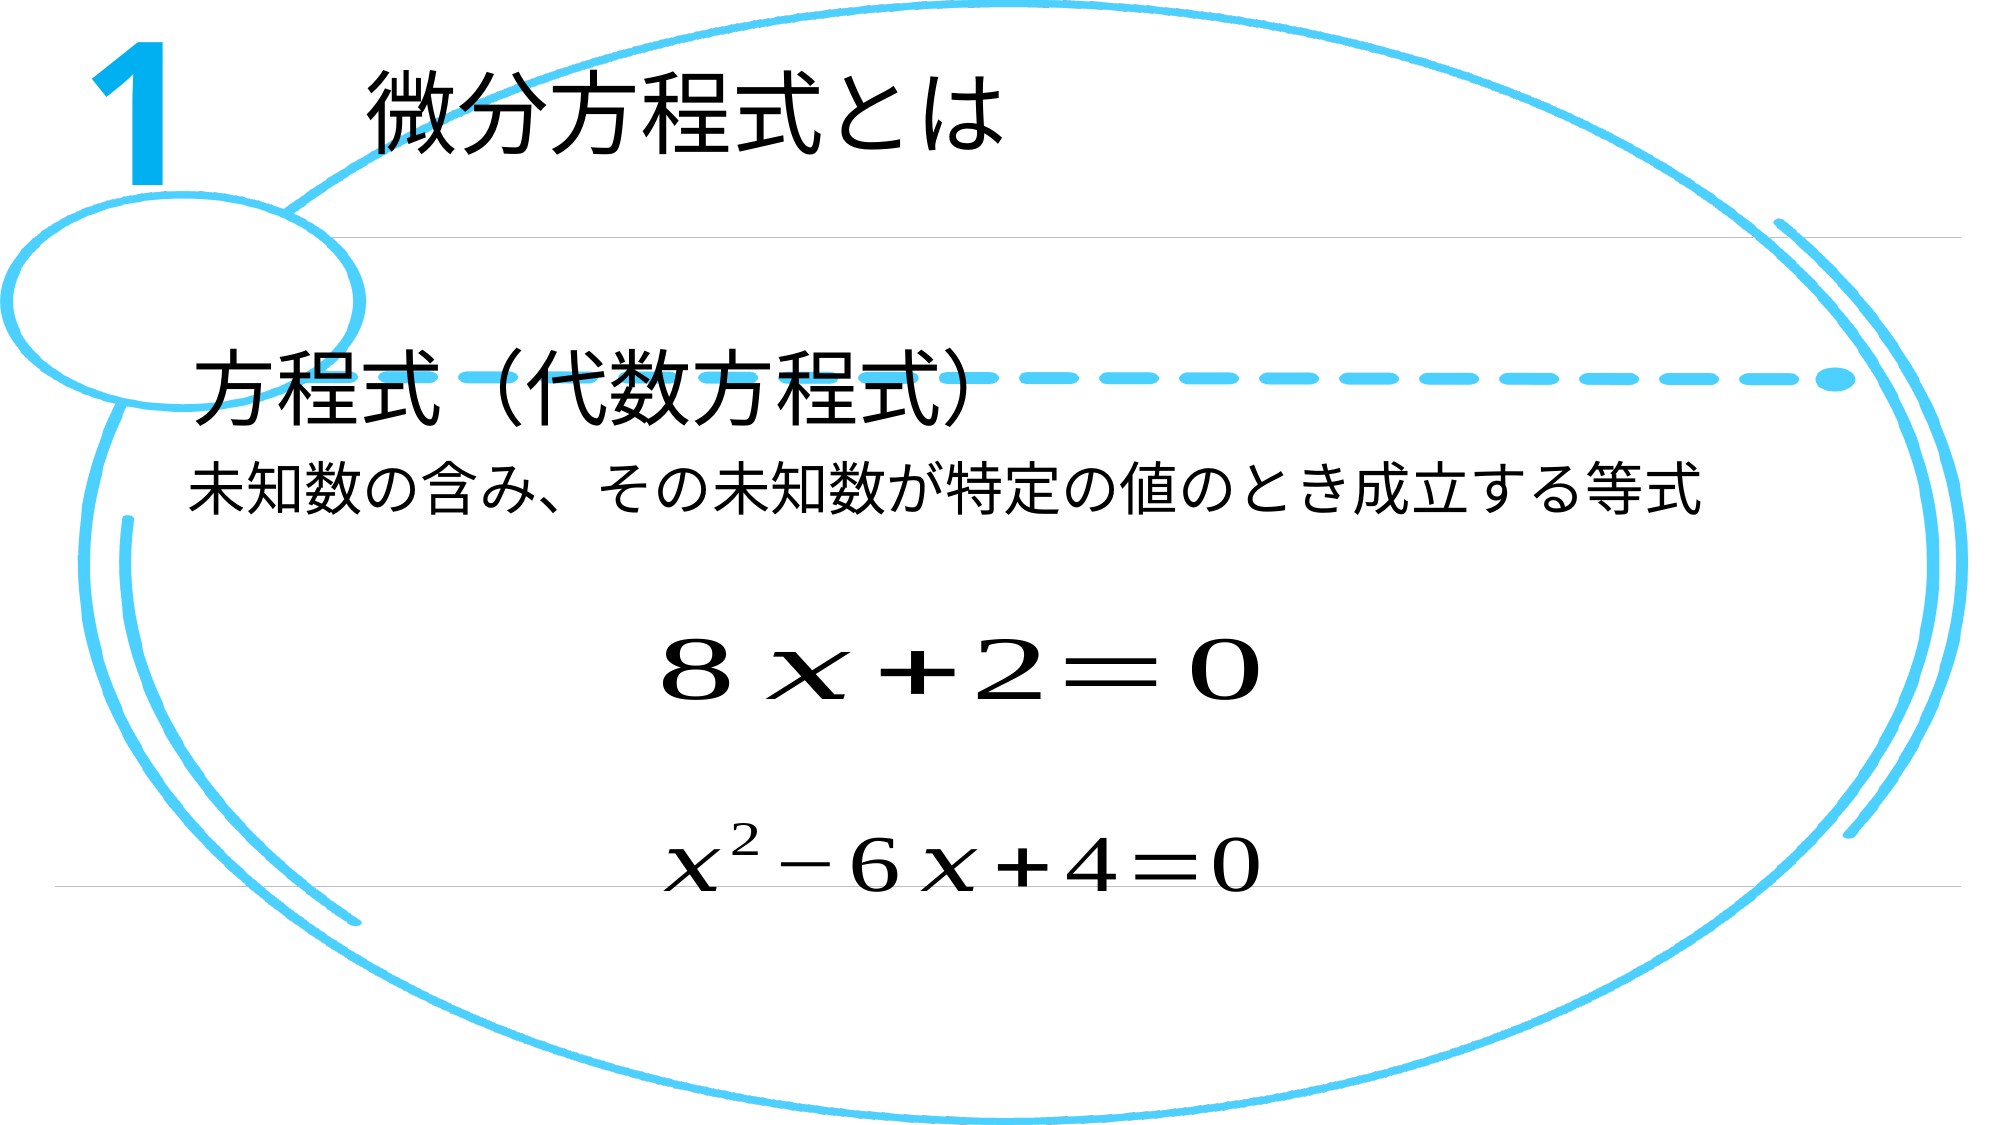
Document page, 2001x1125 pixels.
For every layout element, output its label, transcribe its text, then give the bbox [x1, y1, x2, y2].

text_box 方程式（代数方程式） [177, 328, 1041, 444]
picture [0, 0, 2001, 1125]
text_box 未知数の含み、その未知数が特定の値のとき成立する等式 [173, 444, 1721, 530]
text_box 1 [66, 0, 211, 233]
title 微分方程式とは [350, 0, 1650, 237]
